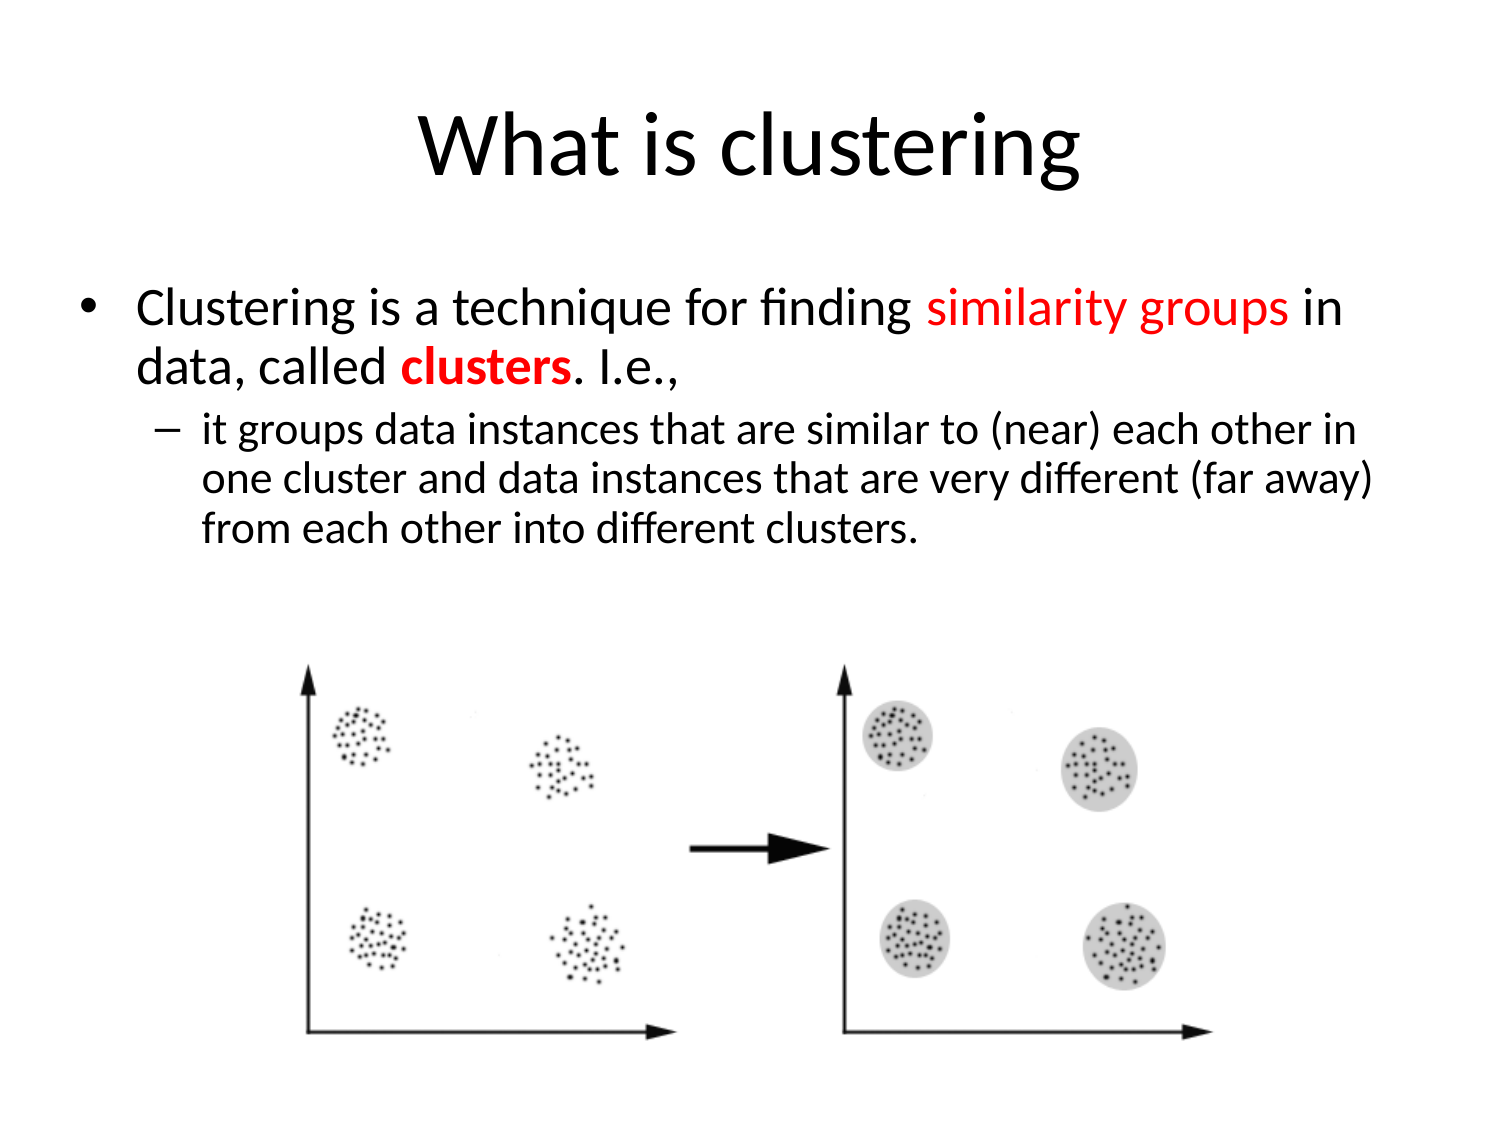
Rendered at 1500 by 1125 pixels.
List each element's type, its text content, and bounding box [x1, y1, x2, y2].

title What is clustering [75, 45, 1425, 233]
picture [289, 621, 1228, 1091]
list Clustering is a technique for finding similarity groups in data, called clusters. I.e., it groups data instances that are similar to (near) each other in one cluster and data instances that are very different (far away) from each other into different clusters. [64, 271, 1442, 1094]
